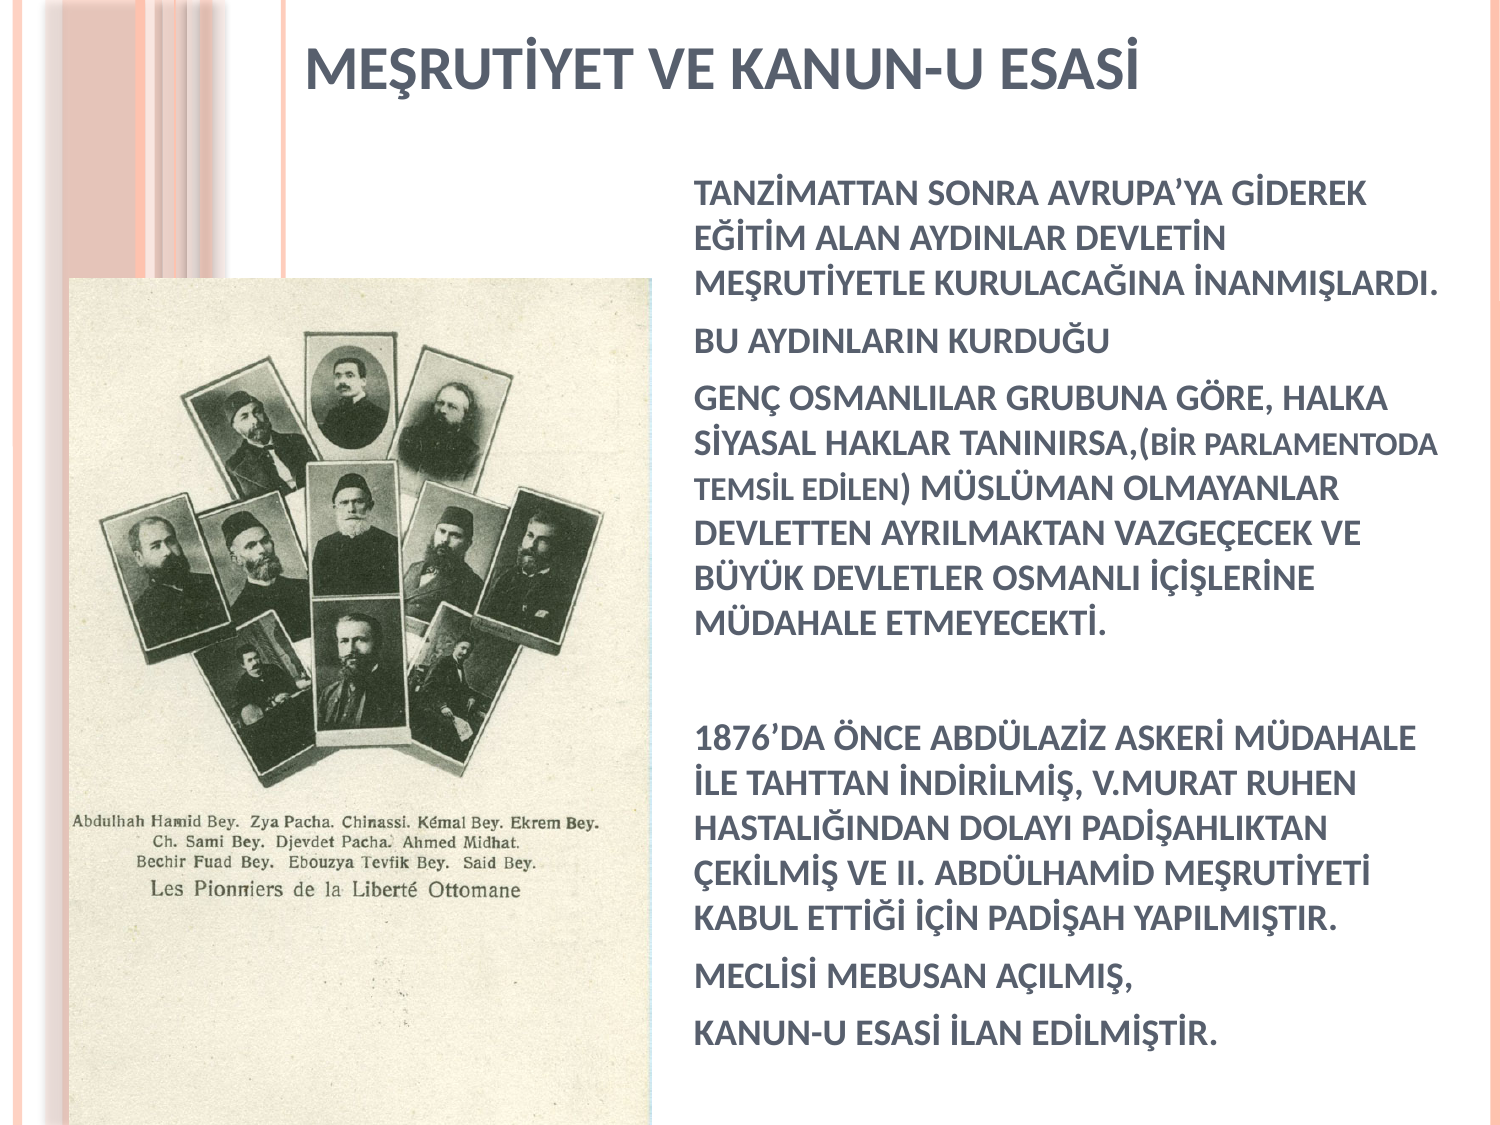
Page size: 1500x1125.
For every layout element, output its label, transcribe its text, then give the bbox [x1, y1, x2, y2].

subtitle TANZİMATTAN SONRA AVRUPA’YA GİDEREK EĞİTİM ALAN AYDINLAR DEVLETİN MEŞRUTİYETLE KURULACAĞINA İNANMIŞLARDI. BU AYDINLARIN KURDUĞU GENÇ OSMANLILAR GRUBUNA GÖRE, halka sİyasal haklar tanınırsa,(BİR PARLAMENTODA TEMSİL EDİLEN) Müslüman olmayanlar devletten ayrılmaktan vazgeçecek ve büyük devletler OsmanlI İçİşlerİne müdahale etmeyecektİ. 1876’DA ÖNCE ABDÜLAZİZ ASKERİ MÜDAHaLE İLE TAHTTAN İNDİRİLMİŞ, V.MURAT ruhen hastalığından dolayı PADİŞAHLIKTAN çekilmiş VE II. ABDÜLHAMİD MEŞRUTİYETİ KABUL ETTİĞİ İÇİN PADİŞAH YAPILMIŞTIR. MECLİSİ MEBUSAN AÇILMIŞ, KANUN-u ESASİ İLAN EDİLMİŞTİR. [679, 160, 1483, 1125]
title meşrutİyet ve Kanun-u esasİ [289, 19, 1302, 110]
picture [69, 278, 652, 1125]
